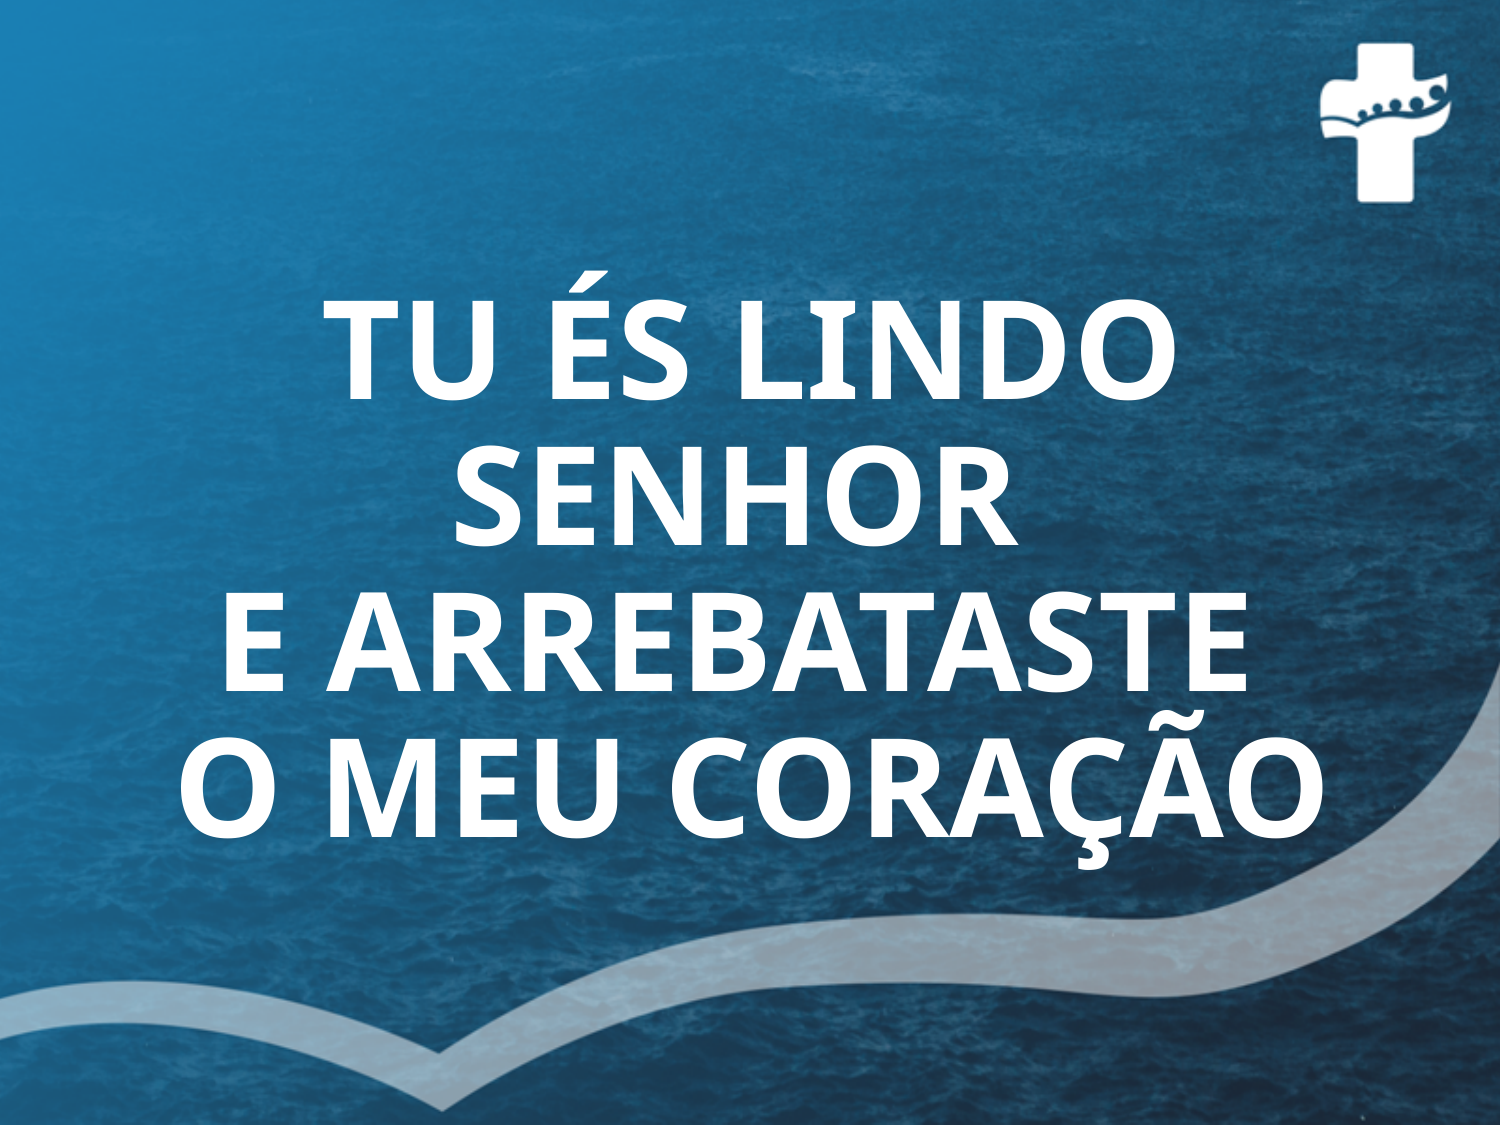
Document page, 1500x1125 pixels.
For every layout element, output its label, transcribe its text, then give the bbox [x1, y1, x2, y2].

picture [0, 0, 1500, 1125]
title TU ÉS LINDO SENHOR E ARREBATASTE O MEU CORAÇÃO [5, 205, 1500, 941]
